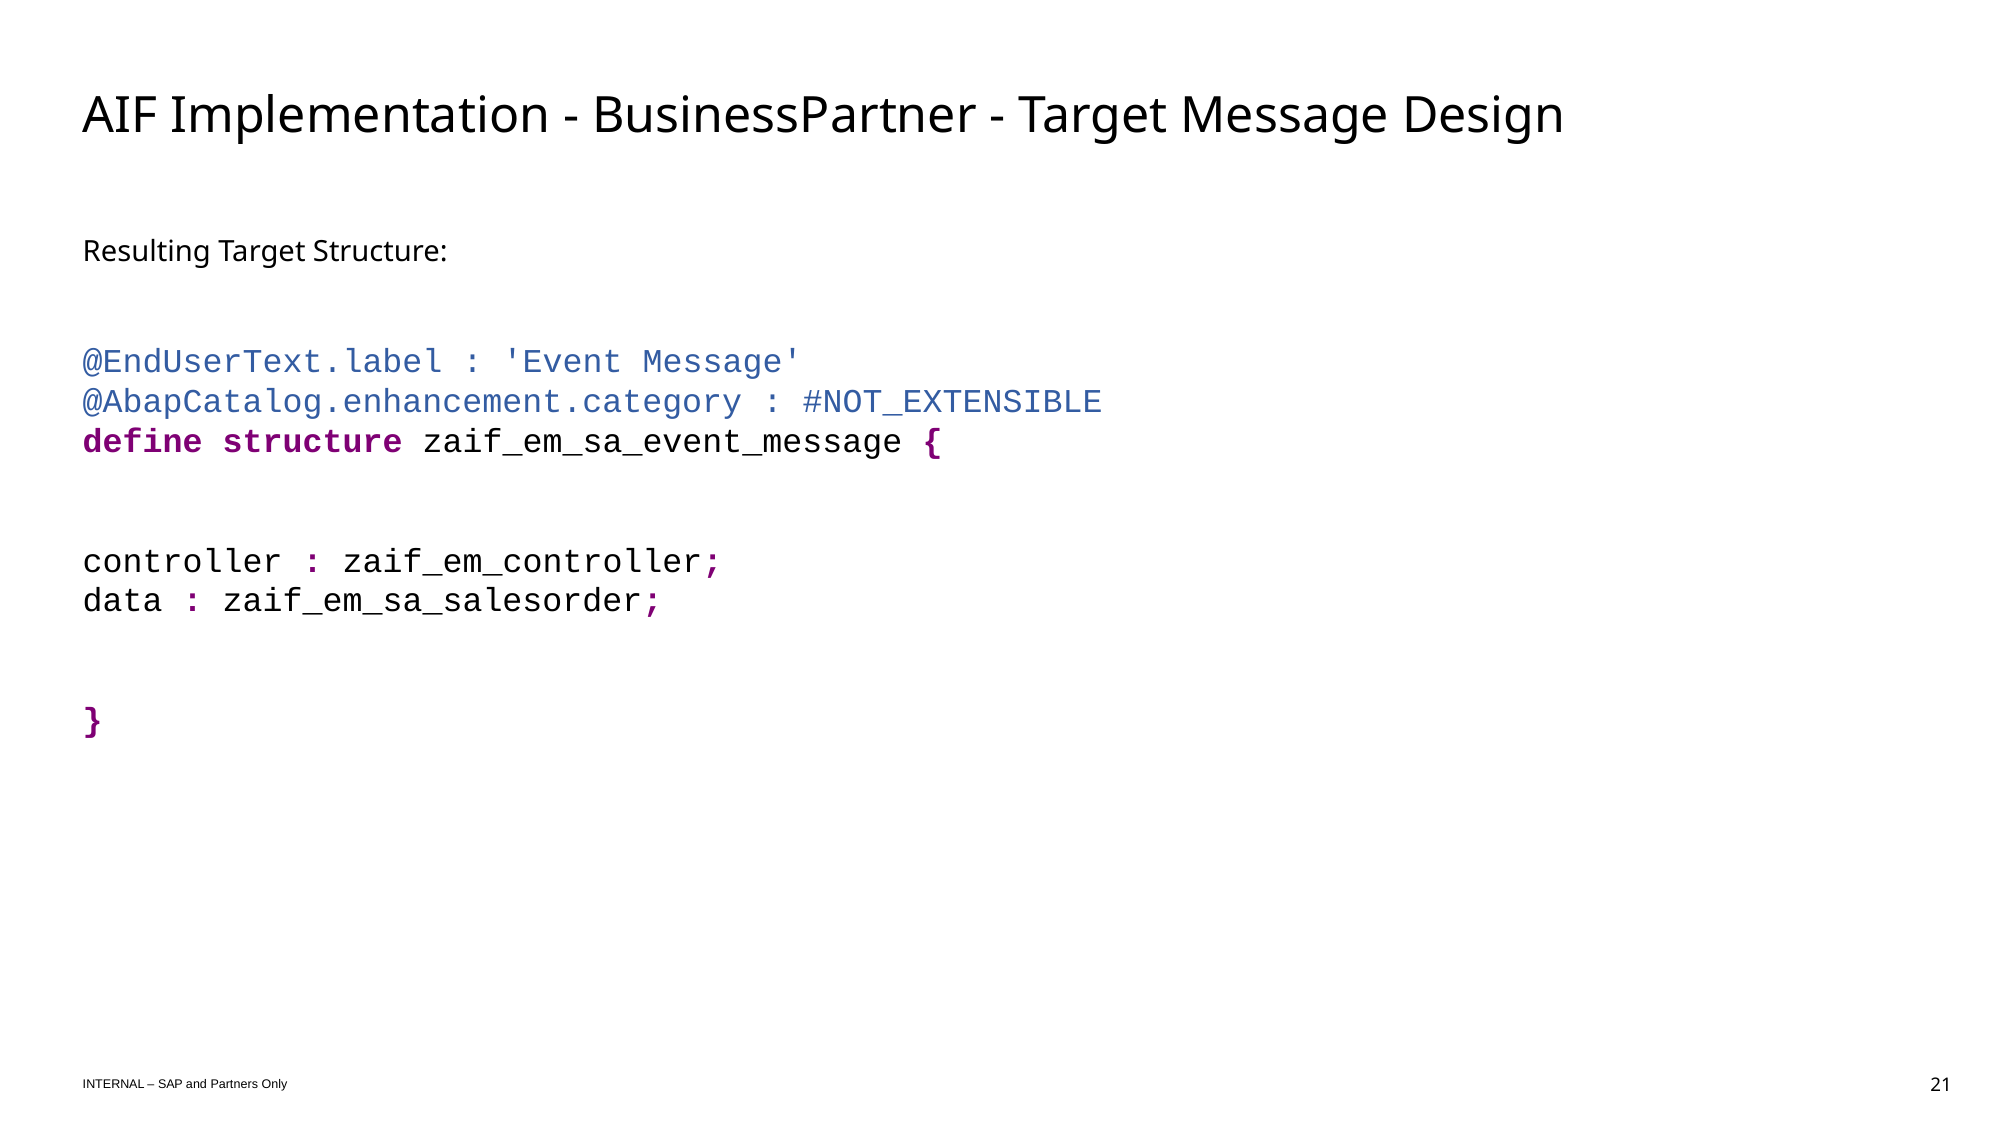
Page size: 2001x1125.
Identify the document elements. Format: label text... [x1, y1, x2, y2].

title AIF Implementation - BusinessPartner - Target Message Design [82, 82, 1918, 144]
list Resulting Target Structure: @EndUserText.label : 'Event Message' @AbapCatalog.enhancement.category : #NOT_EXTENSIBLE define structure zaif_em_sa_event_message { controller : zaif_em_controller; data : zaif_em_sa_salesorder; } [82, 231, 1918, 1006]
